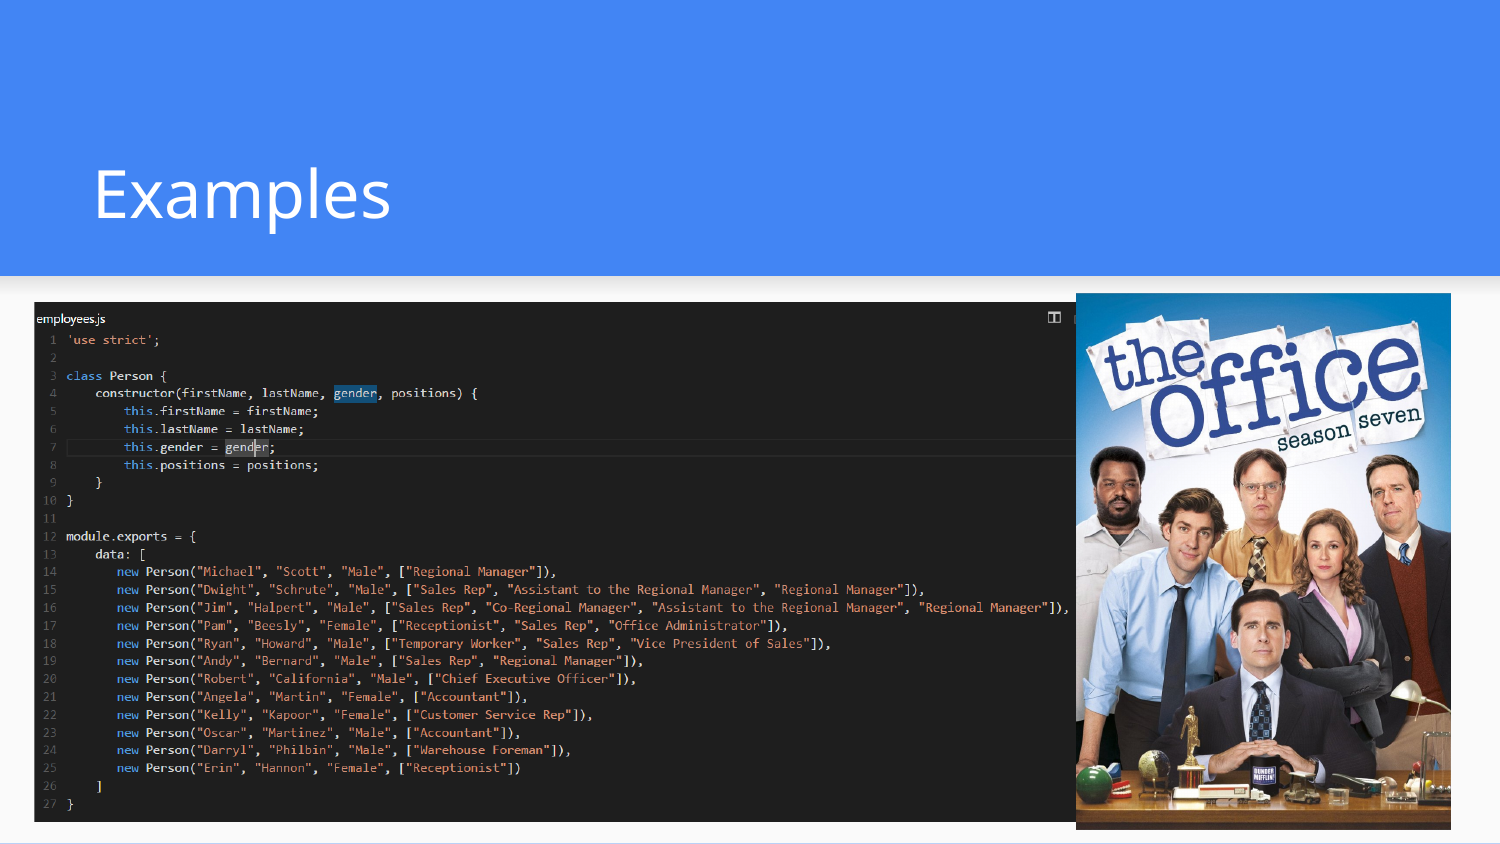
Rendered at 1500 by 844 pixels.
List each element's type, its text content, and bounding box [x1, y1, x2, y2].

title Examples [77, 121, 1427, 248]
picture [34, 293, 1451, 830]
